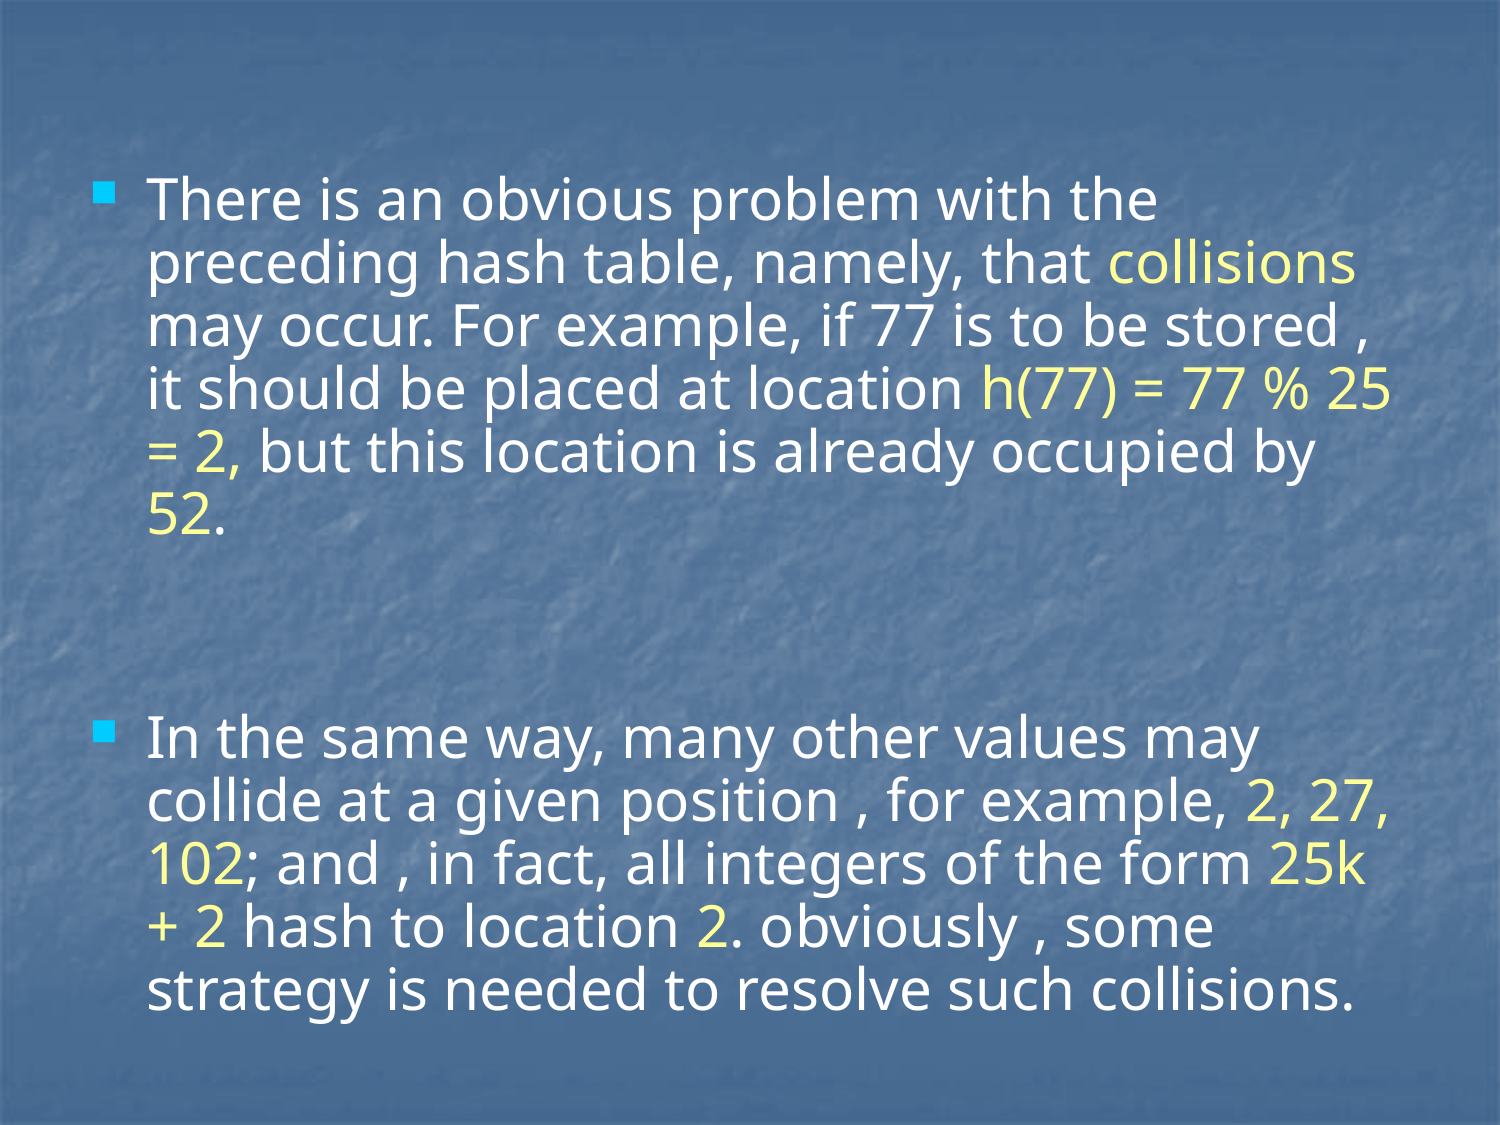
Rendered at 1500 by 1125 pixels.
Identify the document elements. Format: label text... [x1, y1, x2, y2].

list There is an obvious problem with the preceding hash table, namely, that collisions may occur. For example, if 77 is to be stored , it should be placed at location h(77) = 77 % 25 = 2, but this location is already occupied by 52. In the same way, many other values may collide at a given position , for example, 2, 27, 102; and , in fact, all integers of the form 25k + 2 hash to location 2. obviously , some strategy is needed to resolve such collisions. [75, 162, 1425, 1038]
picture [0, 0, 1500, 1125]
